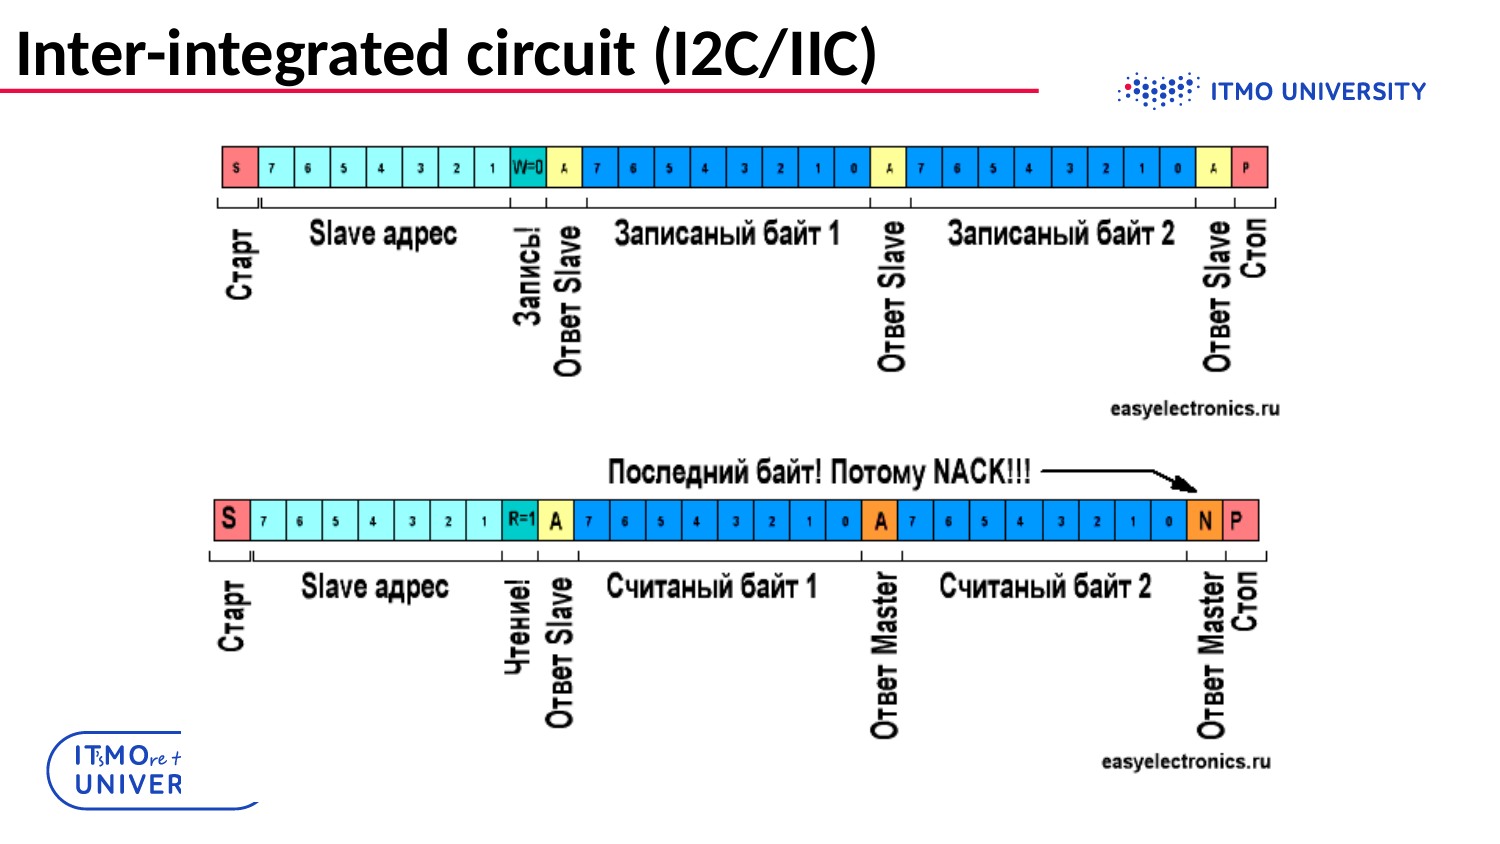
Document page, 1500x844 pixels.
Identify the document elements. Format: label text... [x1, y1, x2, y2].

title Inter-integrated circuit (I2C/IIC) [0, 1, 1030, 103]
picture [0, 0, 1500, 844]
